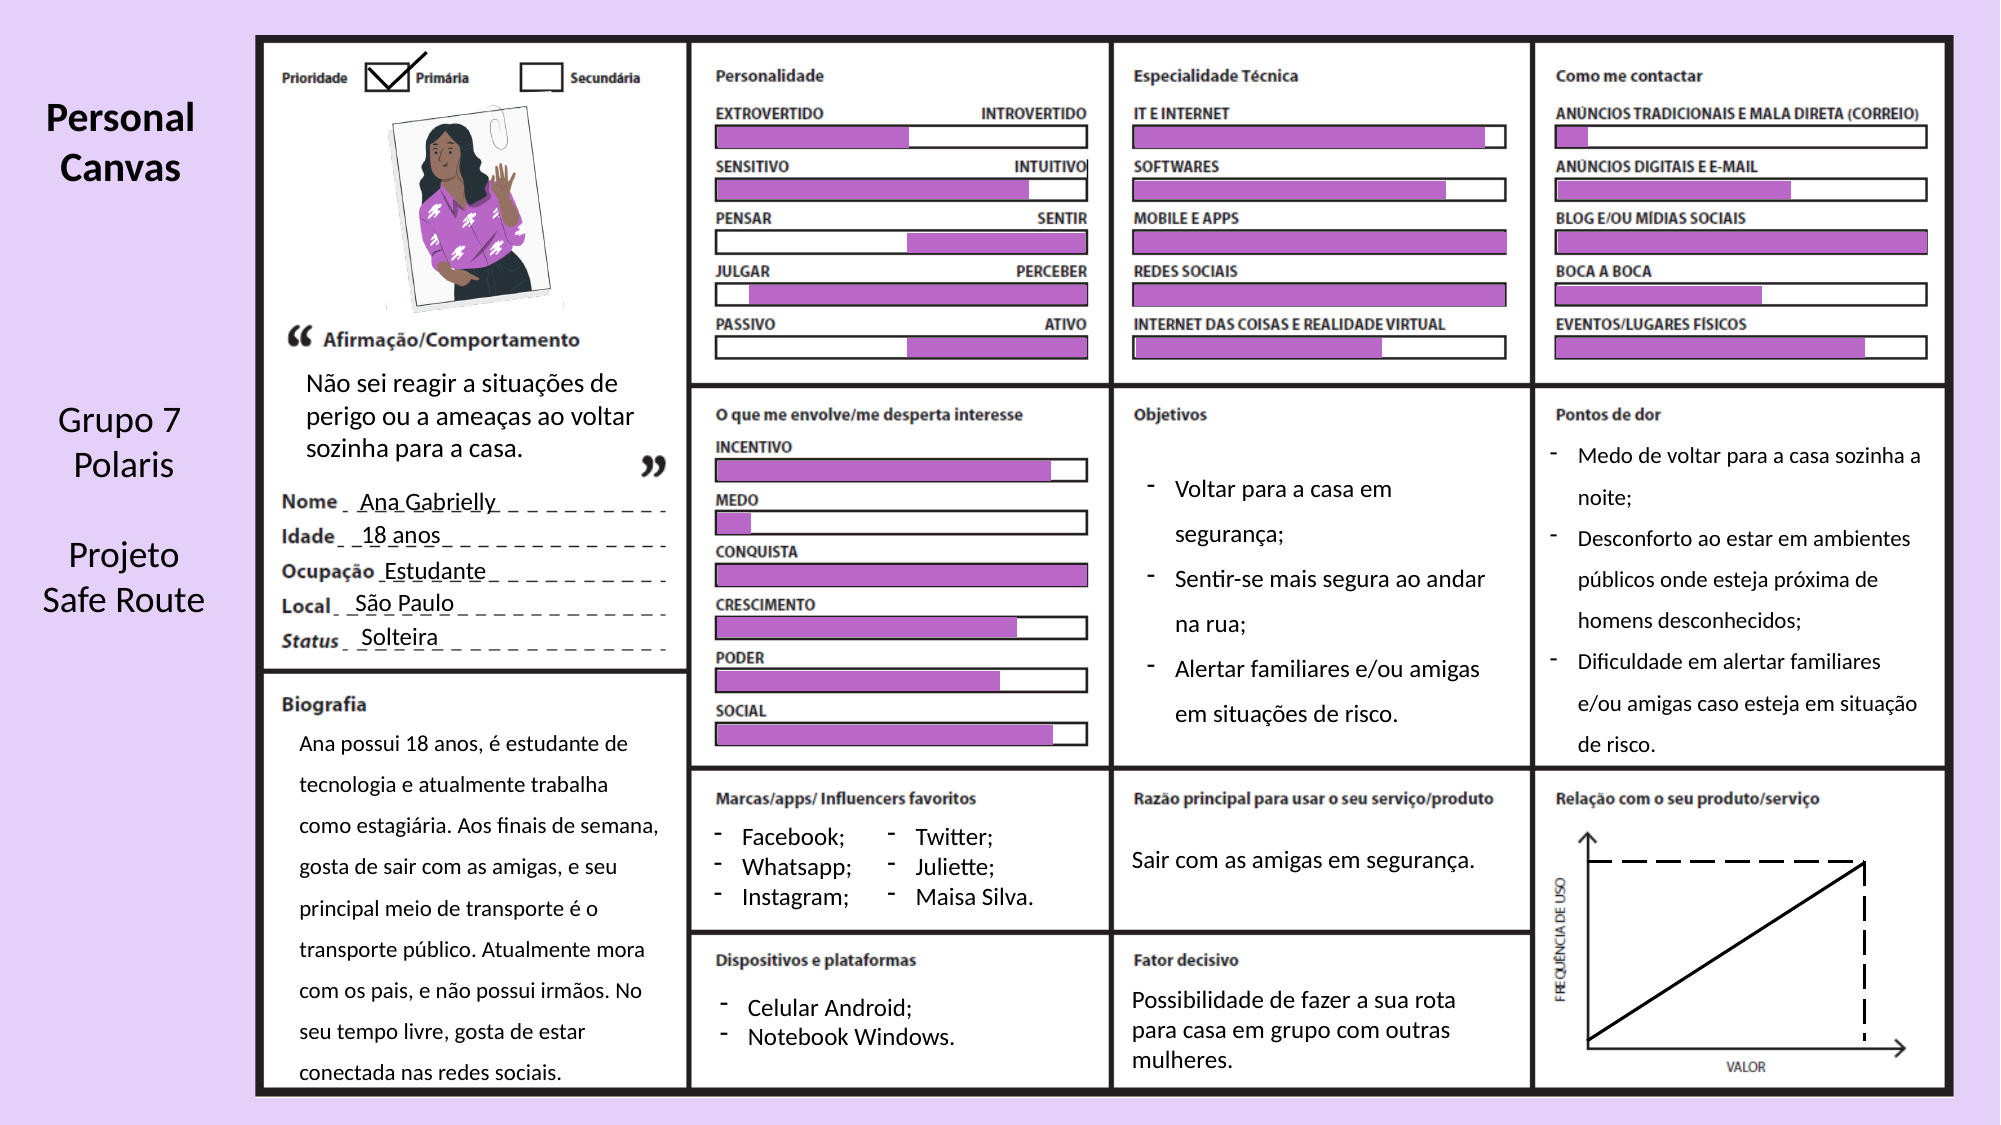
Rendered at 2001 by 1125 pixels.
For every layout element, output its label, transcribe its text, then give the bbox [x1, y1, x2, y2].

text_box Grupo 7 Polaris Projeto Safe Route [8, 387, 240, 628]
text_box Personal Canvas [15, 82, 226, 198]
picture [255, 35, 1955, 1098]
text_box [1587, 862, 1865, 1041]
